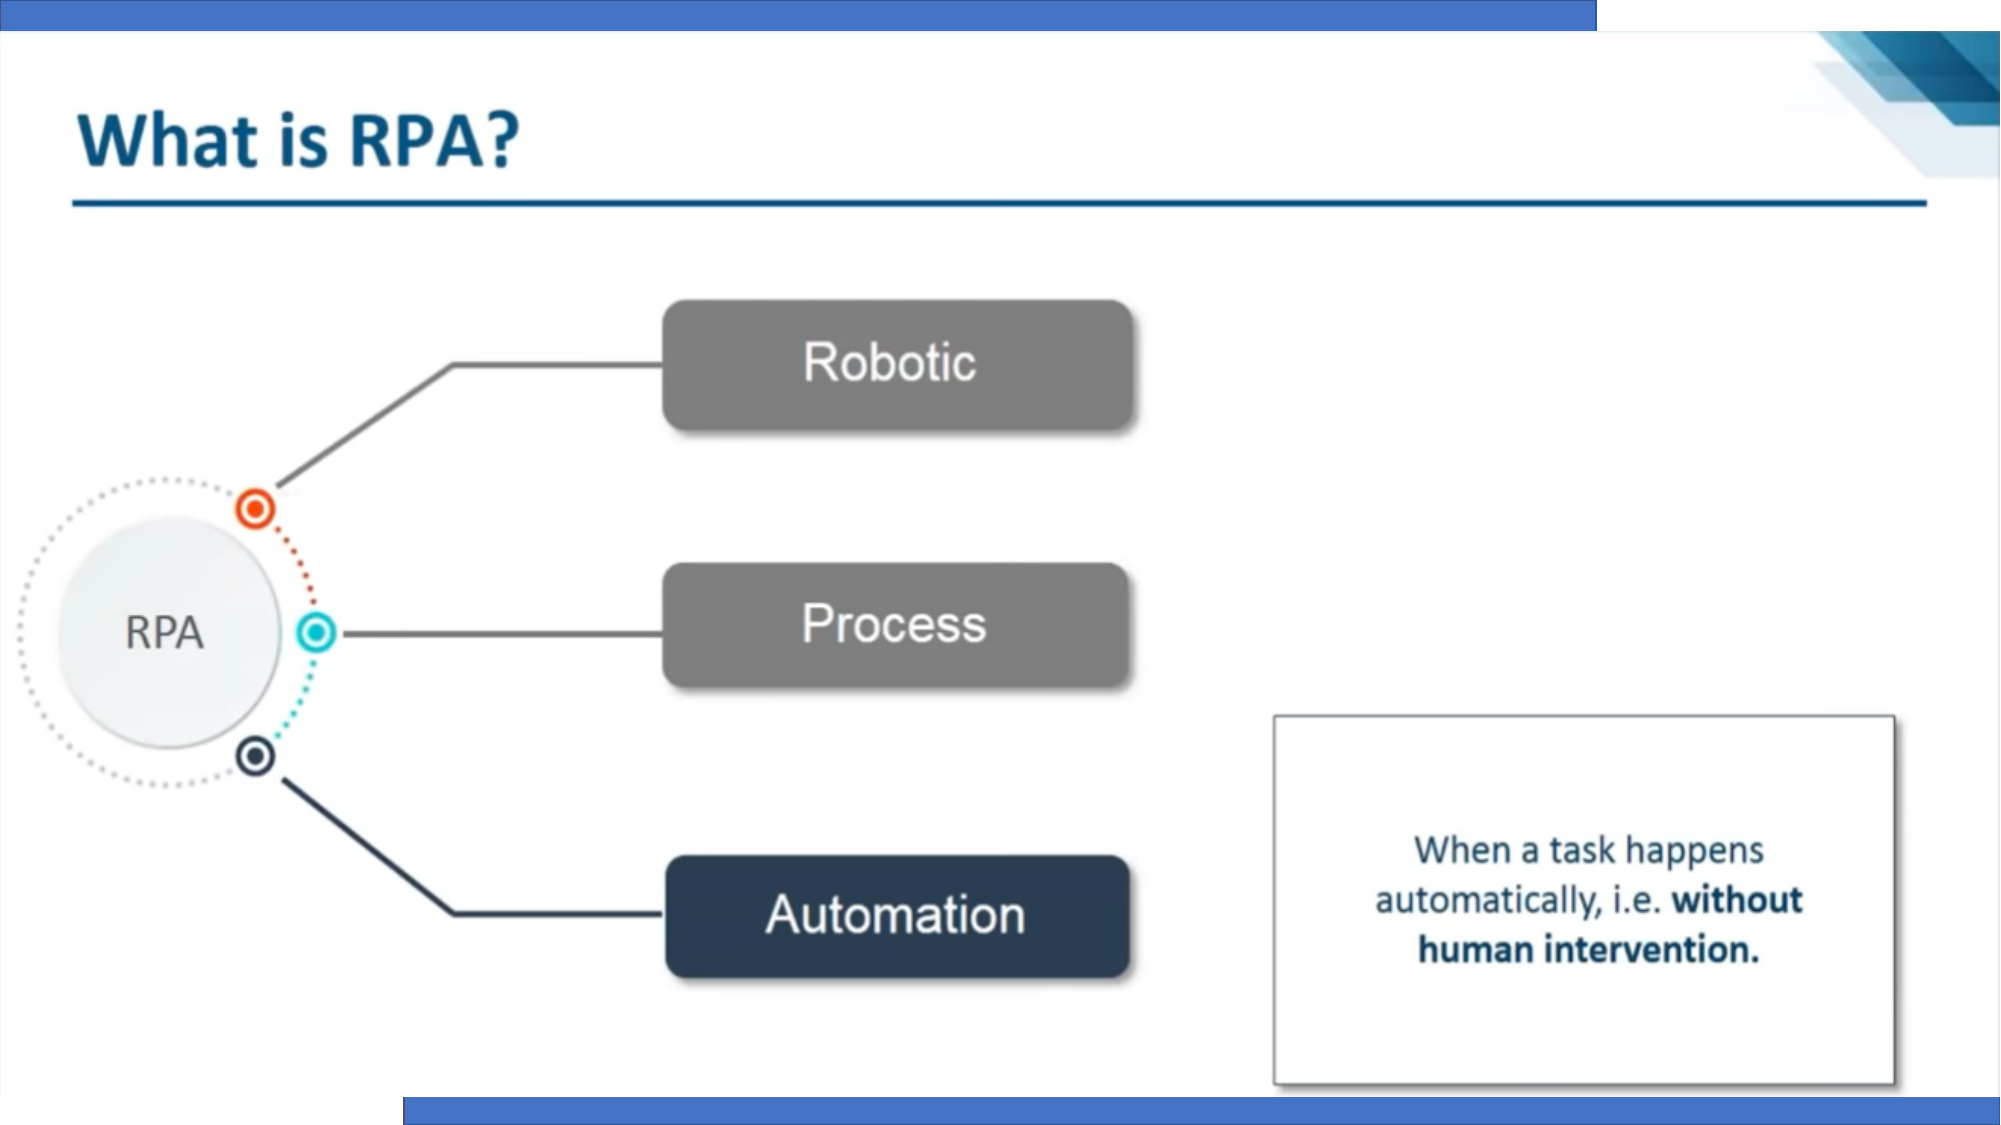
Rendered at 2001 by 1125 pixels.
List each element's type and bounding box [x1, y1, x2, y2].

text_box [403, 1097, 2000, 1125]
text_box [0, 0, 1597, 31]
picture [0, 31, 2000, 1097]
